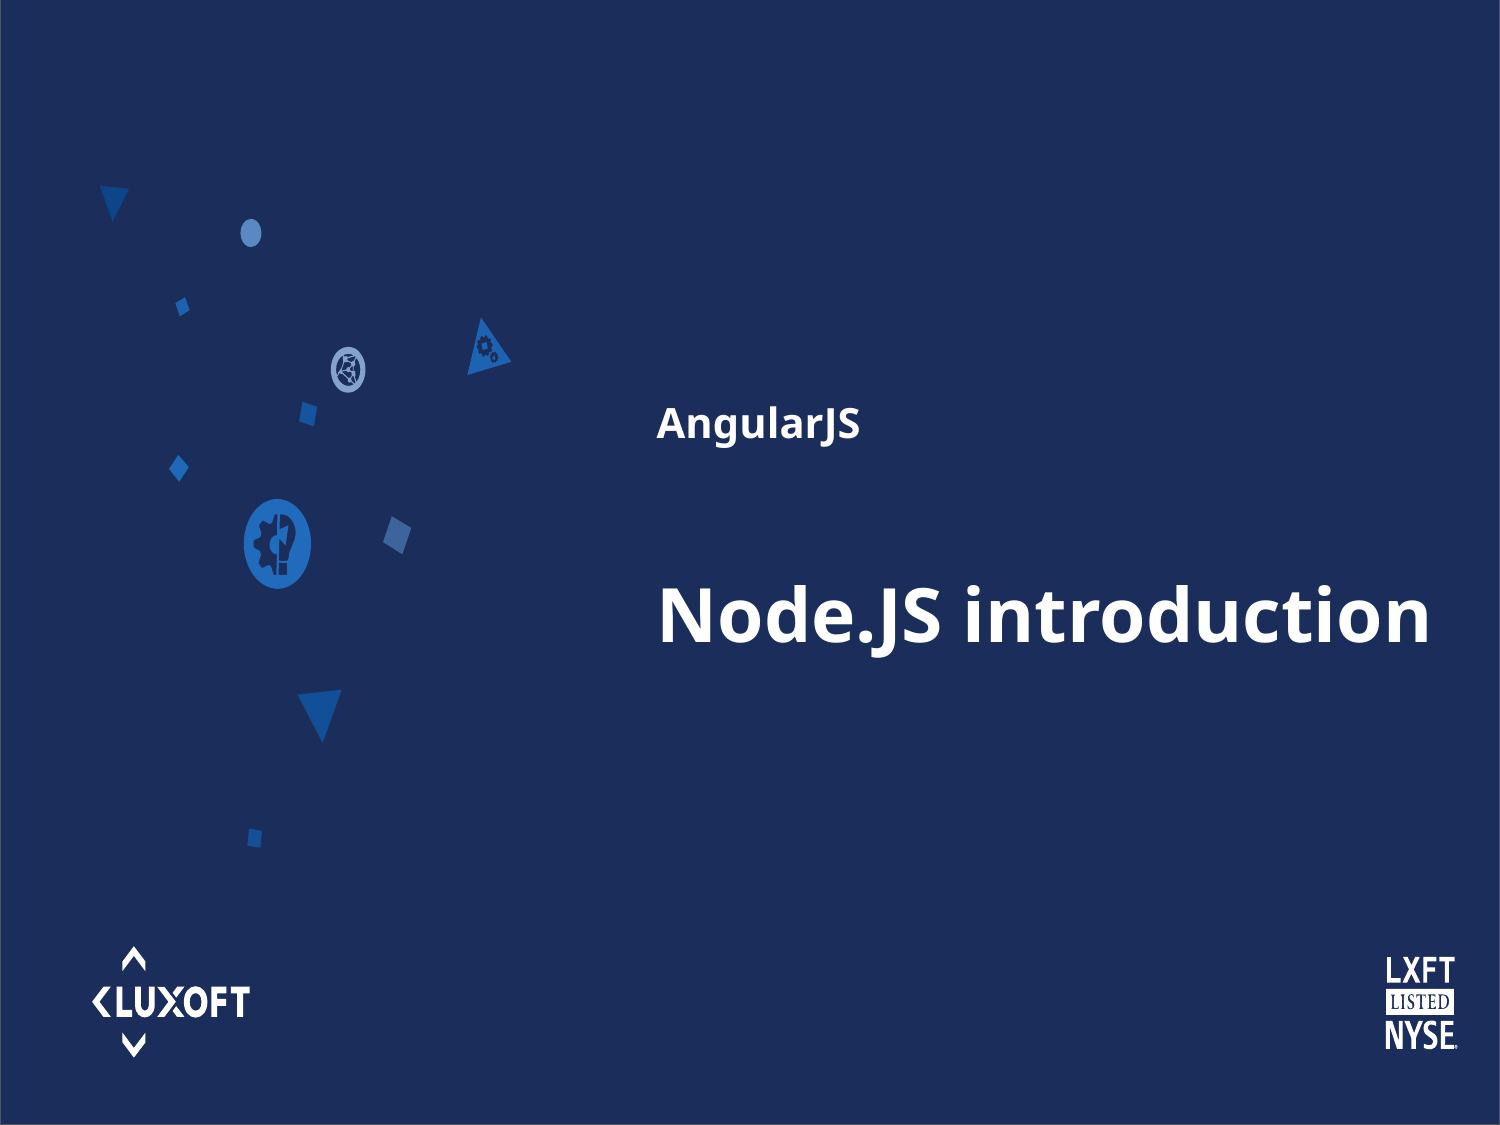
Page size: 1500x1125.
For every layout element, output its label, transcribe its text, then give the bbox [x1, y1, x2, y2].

list Node.JS introduction [645, 535, 1500, 848]
title AngularJS [645, 327, 1458, 517]
